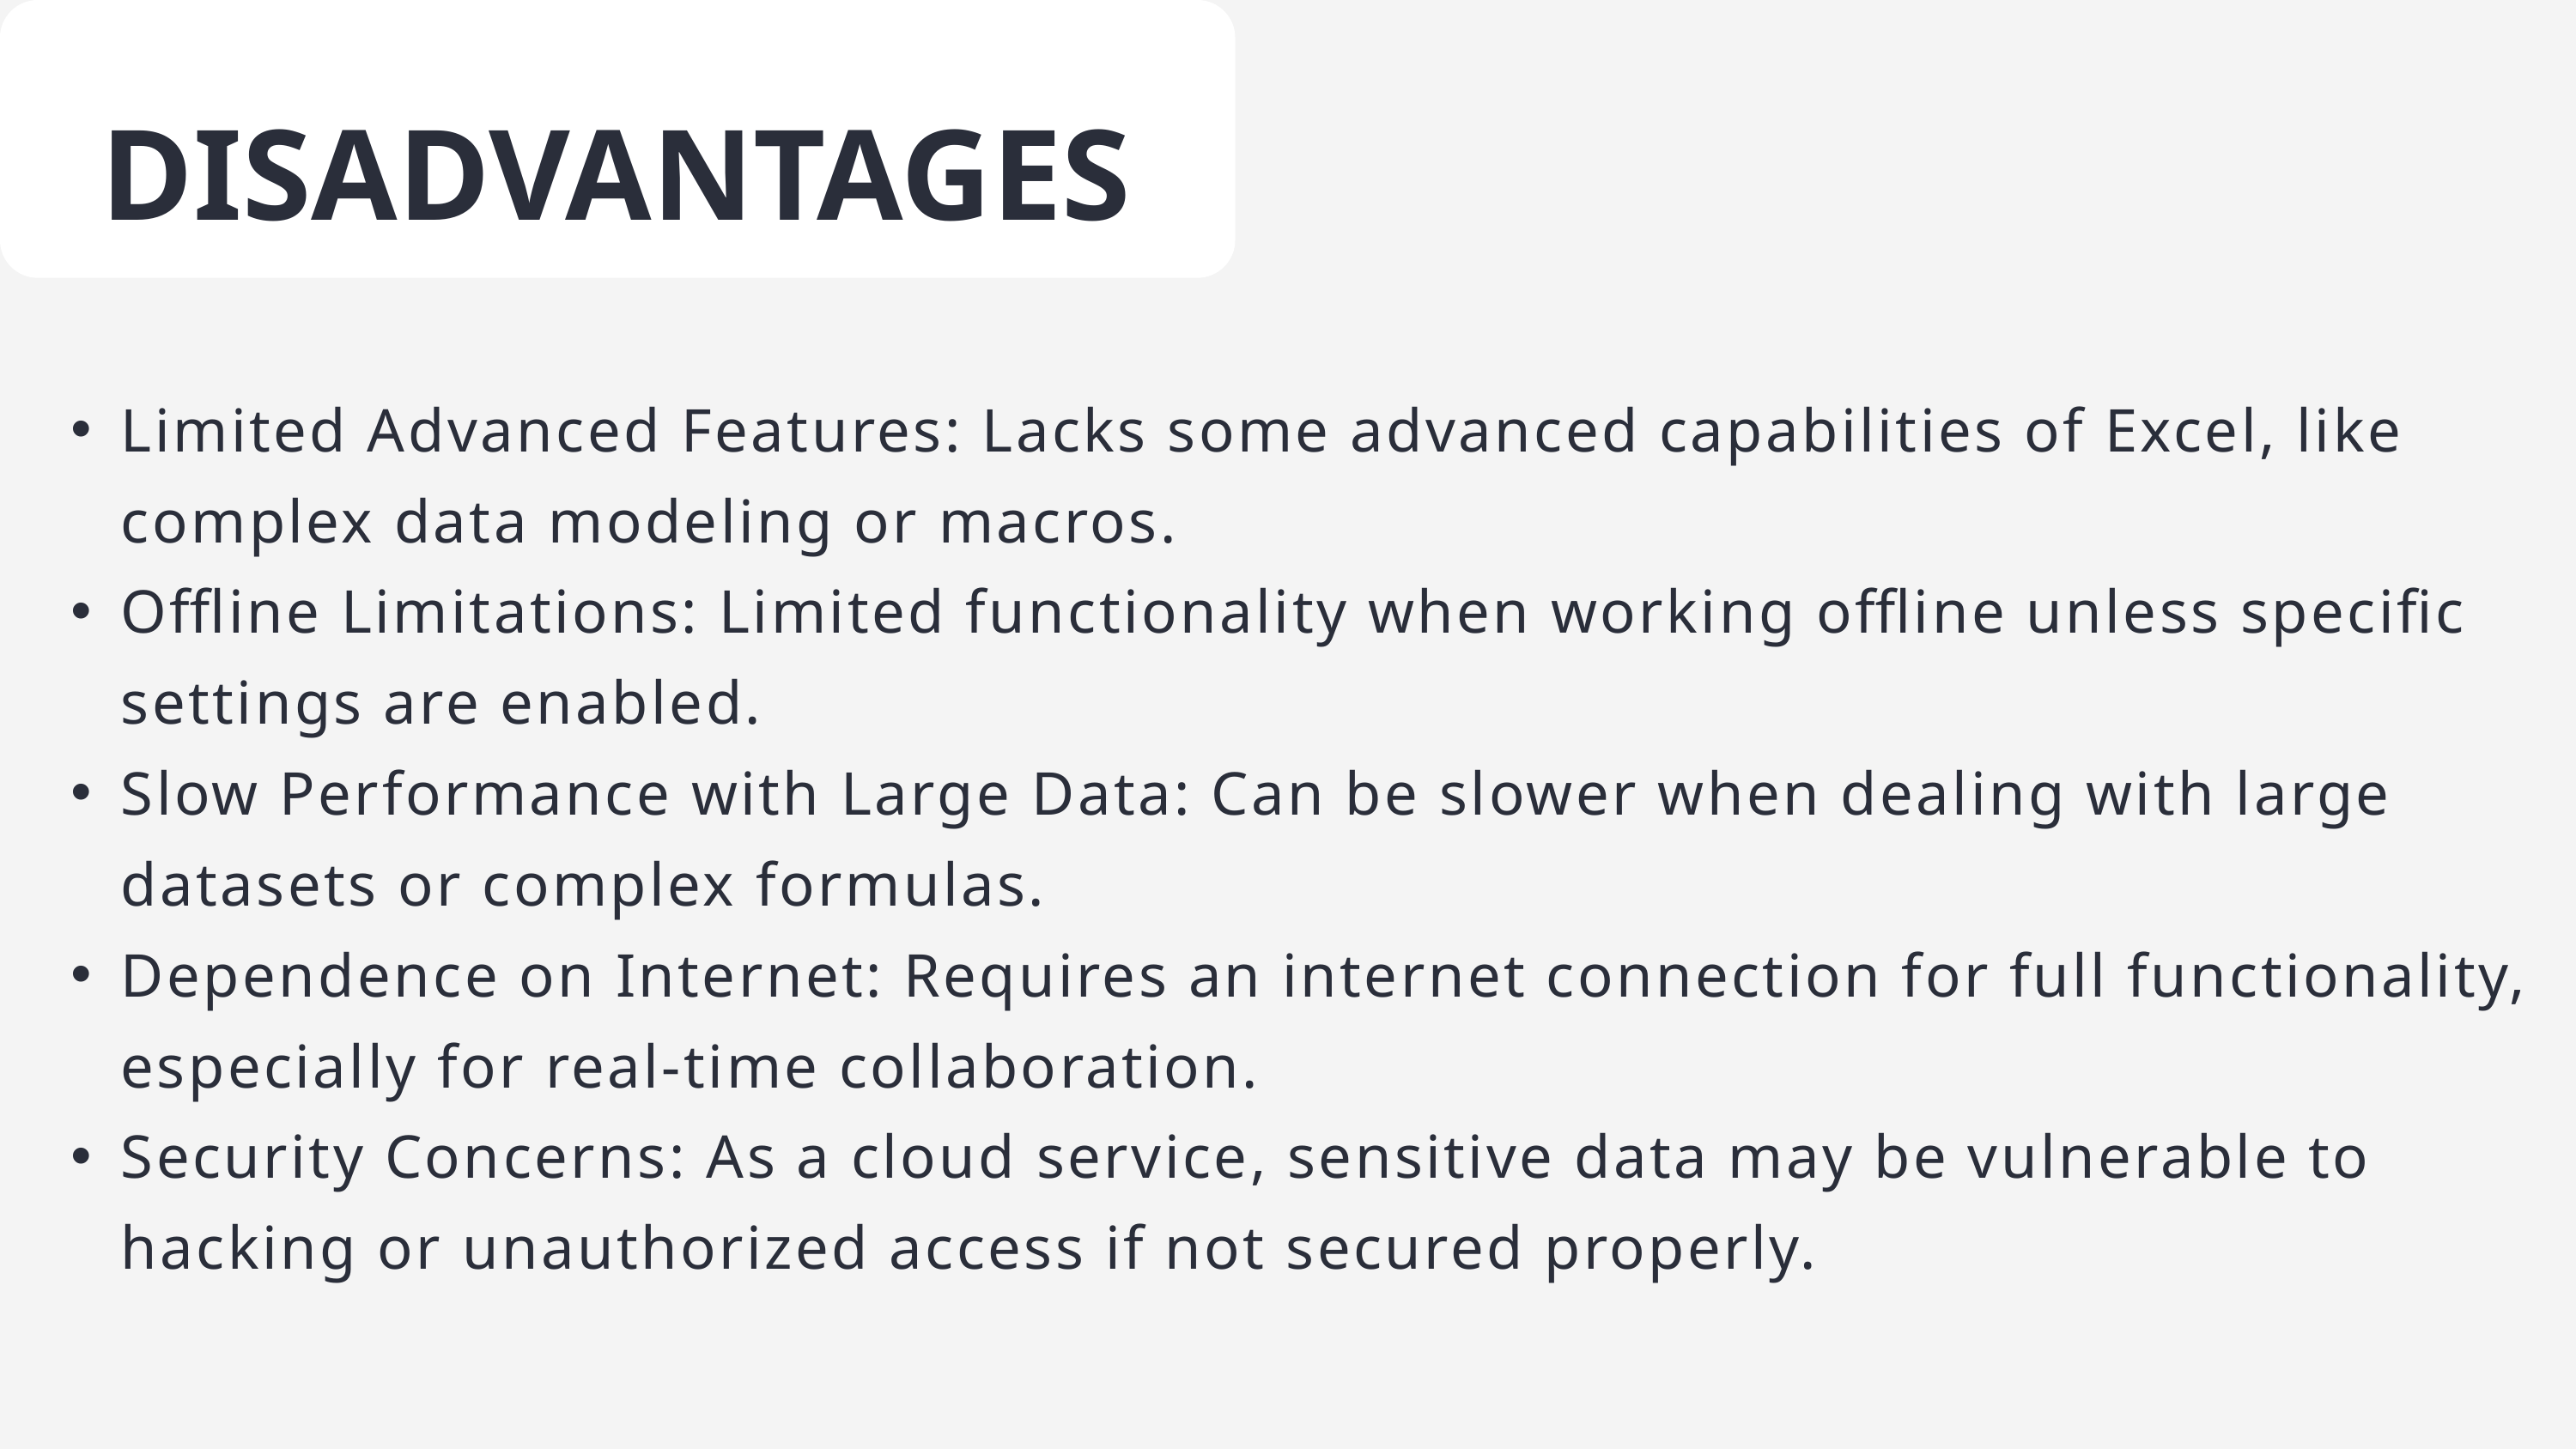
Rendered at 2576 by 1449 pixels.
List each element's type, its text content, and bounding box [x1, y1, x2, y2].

text_box Limited Advanced Features: Lacks some advanced capabilities of Excel, like complex data modeling or macros. Offline Limitations: Limited functionality when working offline unless specific settings are enabled. Slow Performance with Large Data: Can be slower when dealing with large datasets or complex formulas. Dependence on Internet: Requires an internet connection for full functionality, especially for real-time collaboration. Security Concerns: As a cloud service, sensitive data may be vulnerable to hacking or unauthorized access if not secured properly. [20, 373, 2576, 1373]
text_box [0, 0, 1236, 278]
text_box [100, 90, 1187, 550]
